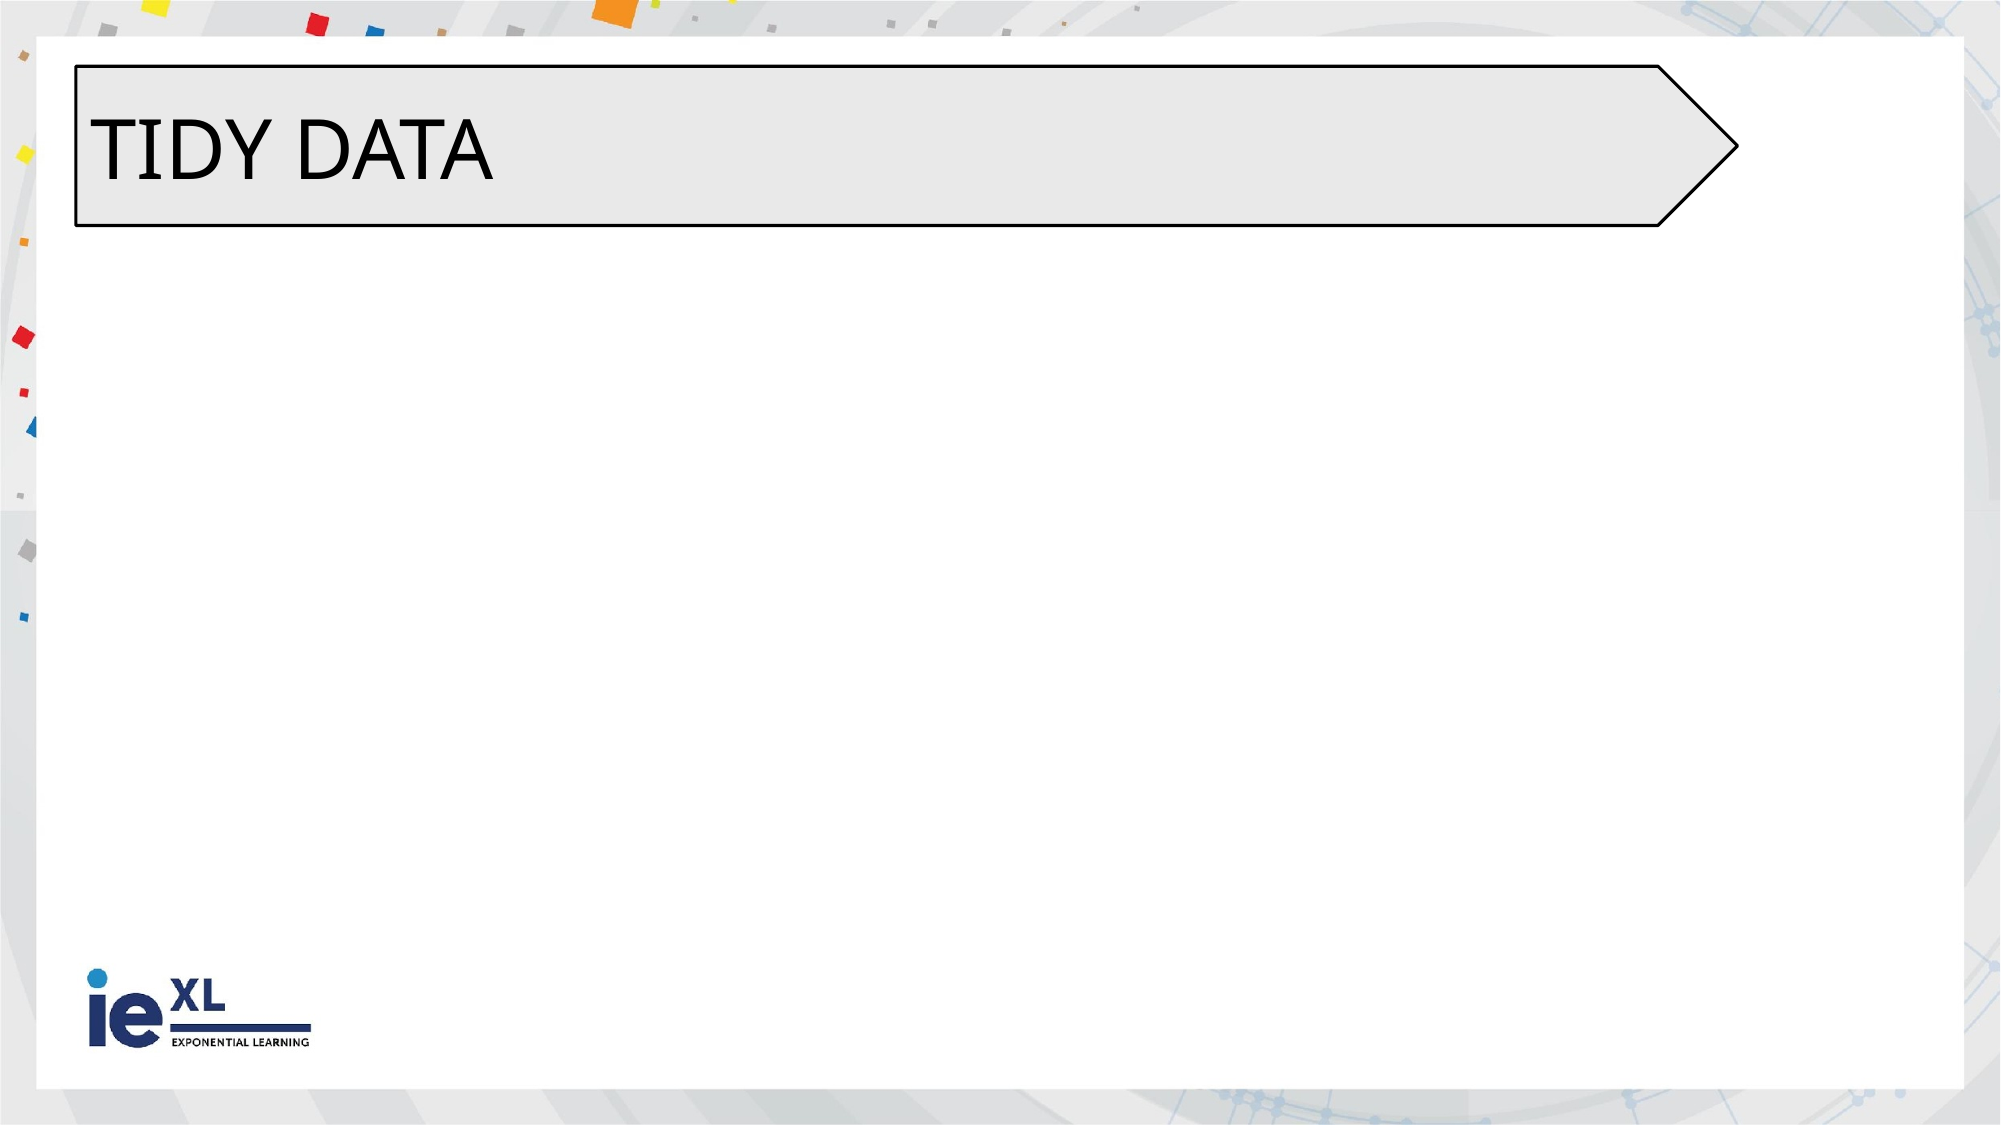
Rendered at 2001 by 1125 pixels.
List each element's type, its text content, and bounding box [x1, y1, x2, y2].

text_box TIDY DATA [75, 66, 1738, 226]
picture [0, 0, 2001, 1125]
